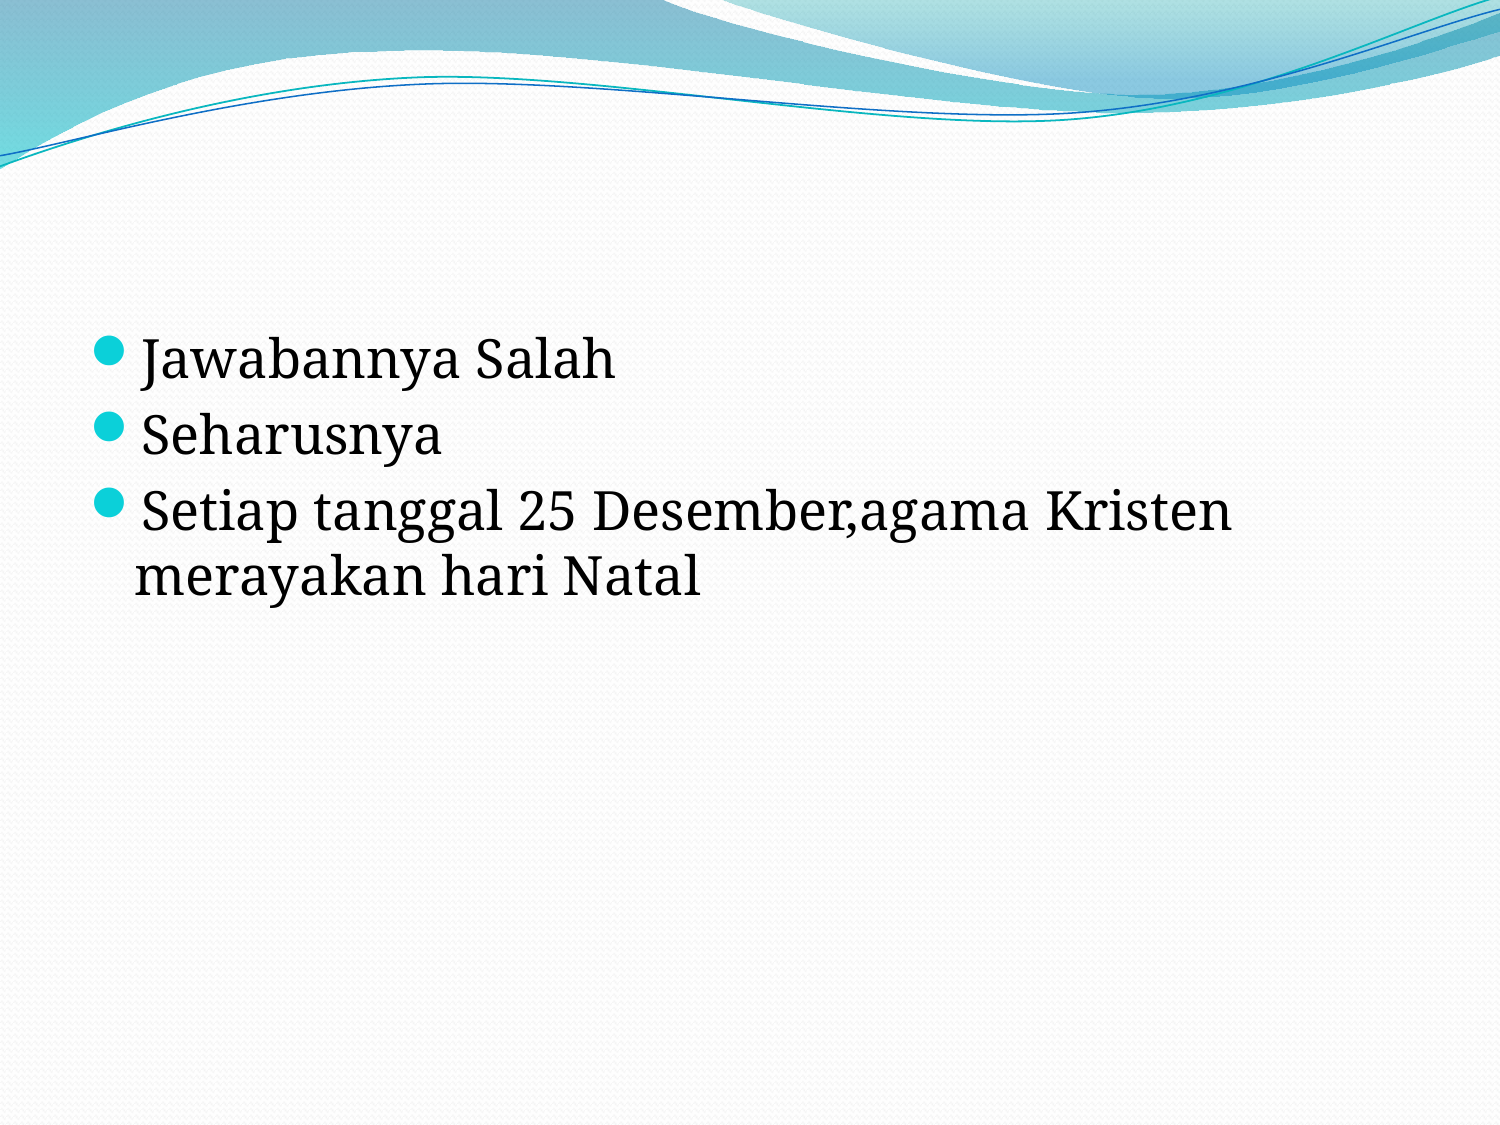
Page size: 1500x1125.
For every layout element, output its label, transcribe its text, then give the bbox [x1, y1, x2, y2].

title [75, 115, 1425, 303]
list Jawabannya Salah Seharusnya Setiap tanggal 25 Desember,agama Kristen merayakan hari Natal [75, 317, 1425, 1038]
